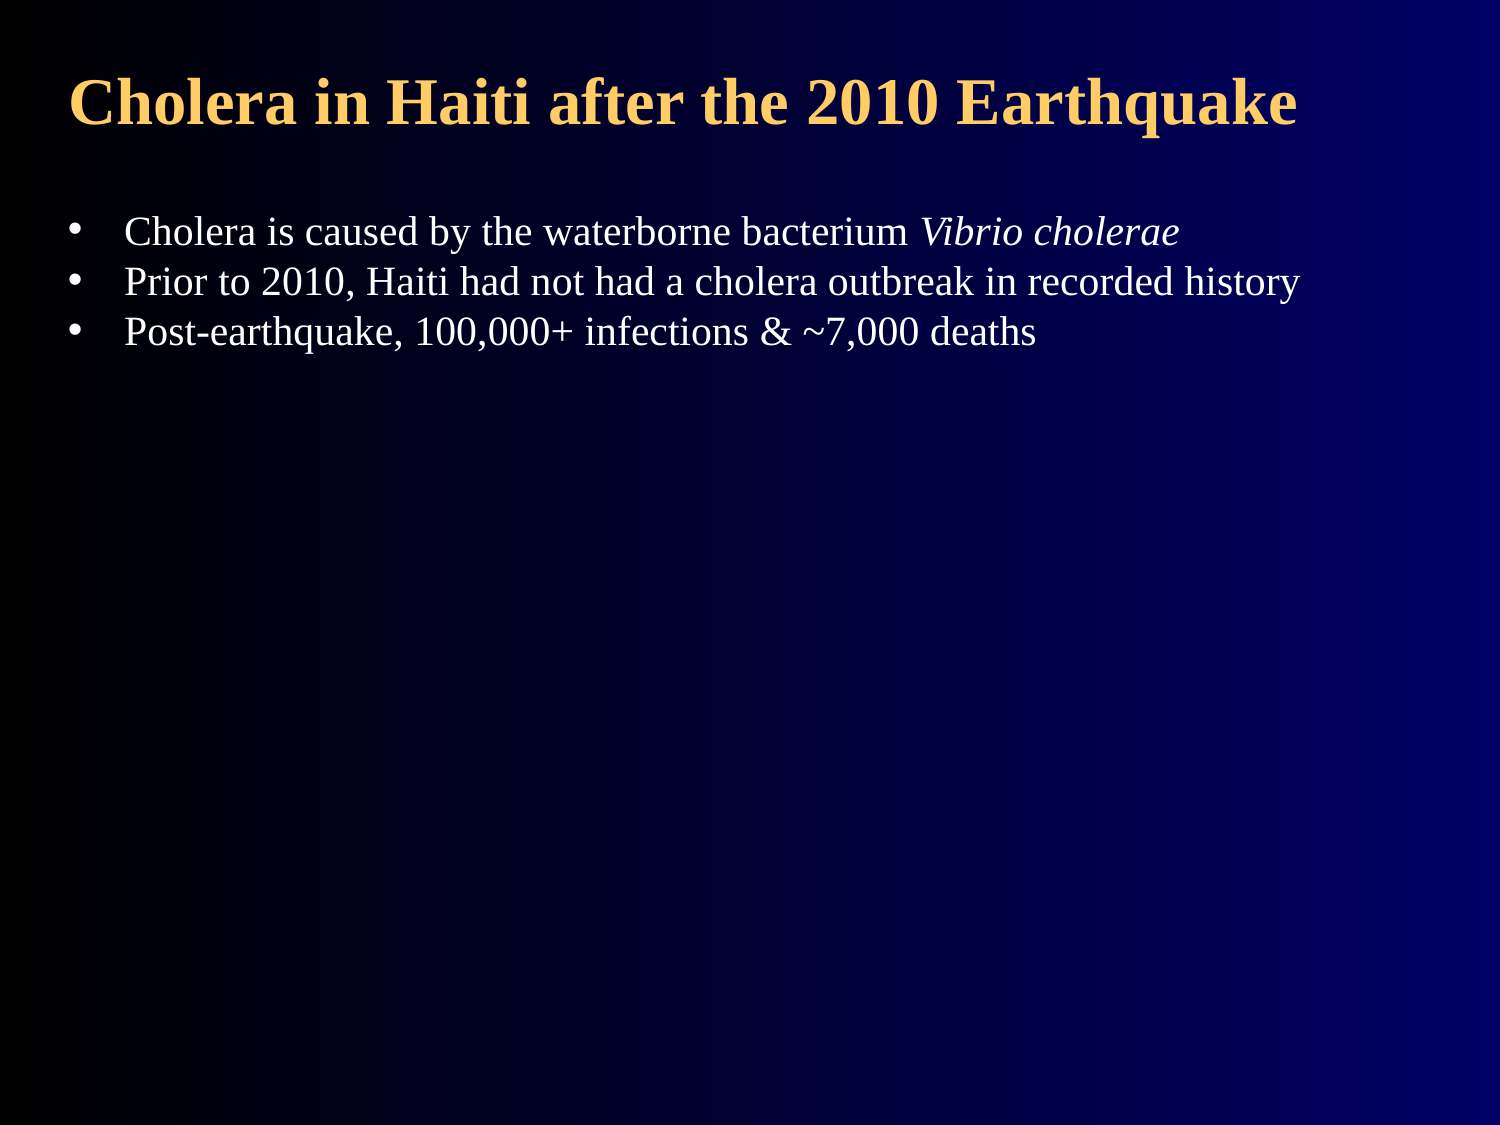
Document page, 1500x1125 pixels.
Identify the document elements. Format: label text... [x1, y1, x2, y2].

text_box Cholera is caused by the waterborne bacterium Vibrio cholerae Prior to 2010, Haiti had not had a cholera outbreak in recorded history Post-earthquake, 100,000+ infections & ~7,000 deaths [53, 196, 1424, 362]
title Cholera in Haiti after the 2010 Earthquake [52, 0, 1459, 225]
